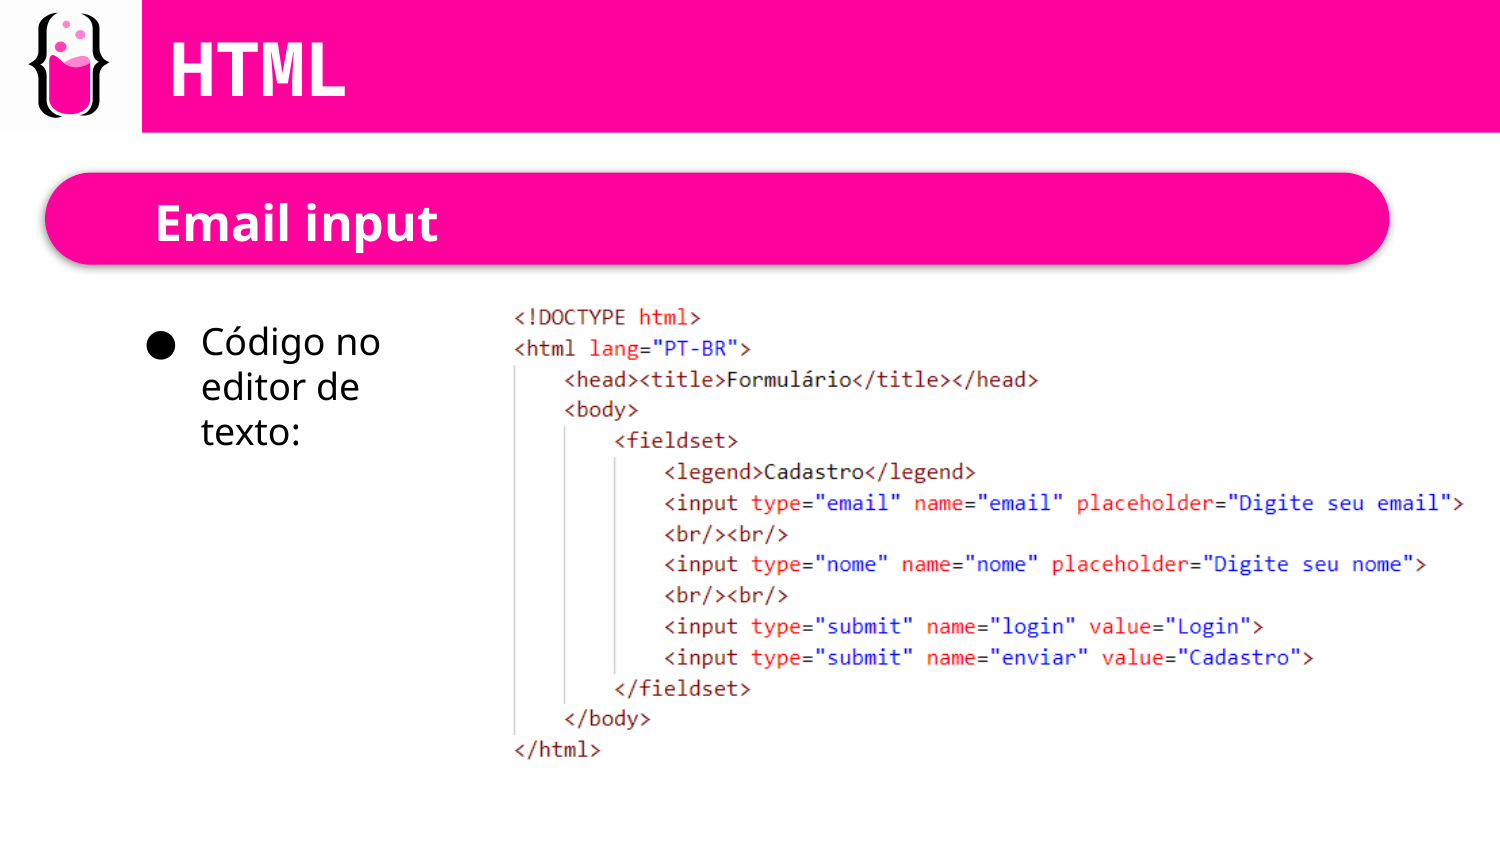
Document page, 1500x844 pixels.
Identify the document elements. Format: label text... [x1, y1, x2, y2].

text_box Código no editor de texto: [110, 303, 479, 436]
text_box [44, 170, 1390, 265]
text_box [0, 0, 1500, 133]
picture [503, 302, 1476, 780]
